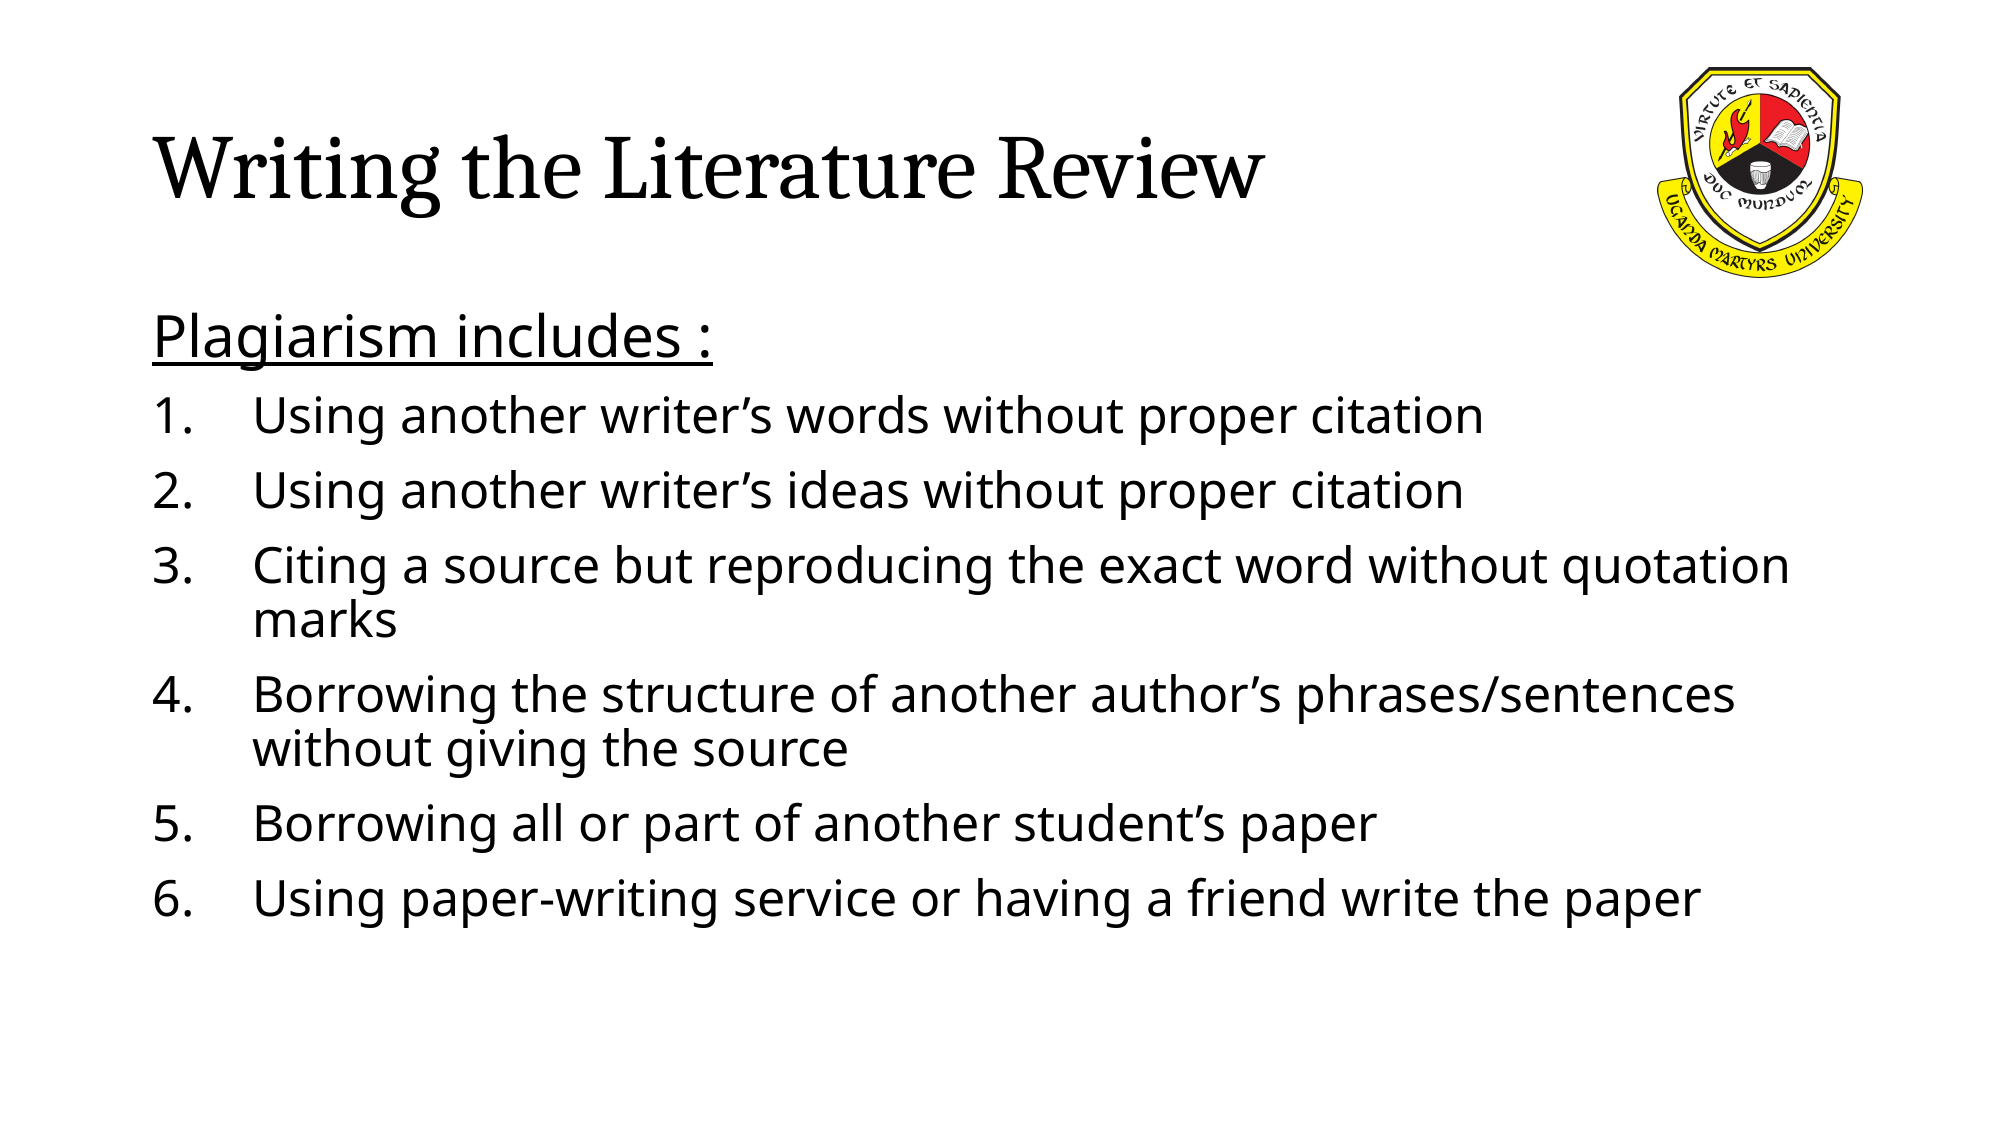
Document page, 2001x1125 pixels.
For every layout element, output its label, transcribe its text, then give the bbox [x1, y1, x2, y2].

list Plagiarism includes : Using another writer’s words without proper citation Using another writer’s ideas without proper citation Citing a source but reproducing the exact word without quotation marks Borrowing the structure of another author’s phrases/sentences without giving the source Borrowing all or part of another student’s paper Using paper-writing service or having a friend write the paper [137, 299, 1863, 1014]
title Writing the Literature Review [137, 59, 1863, 278]
